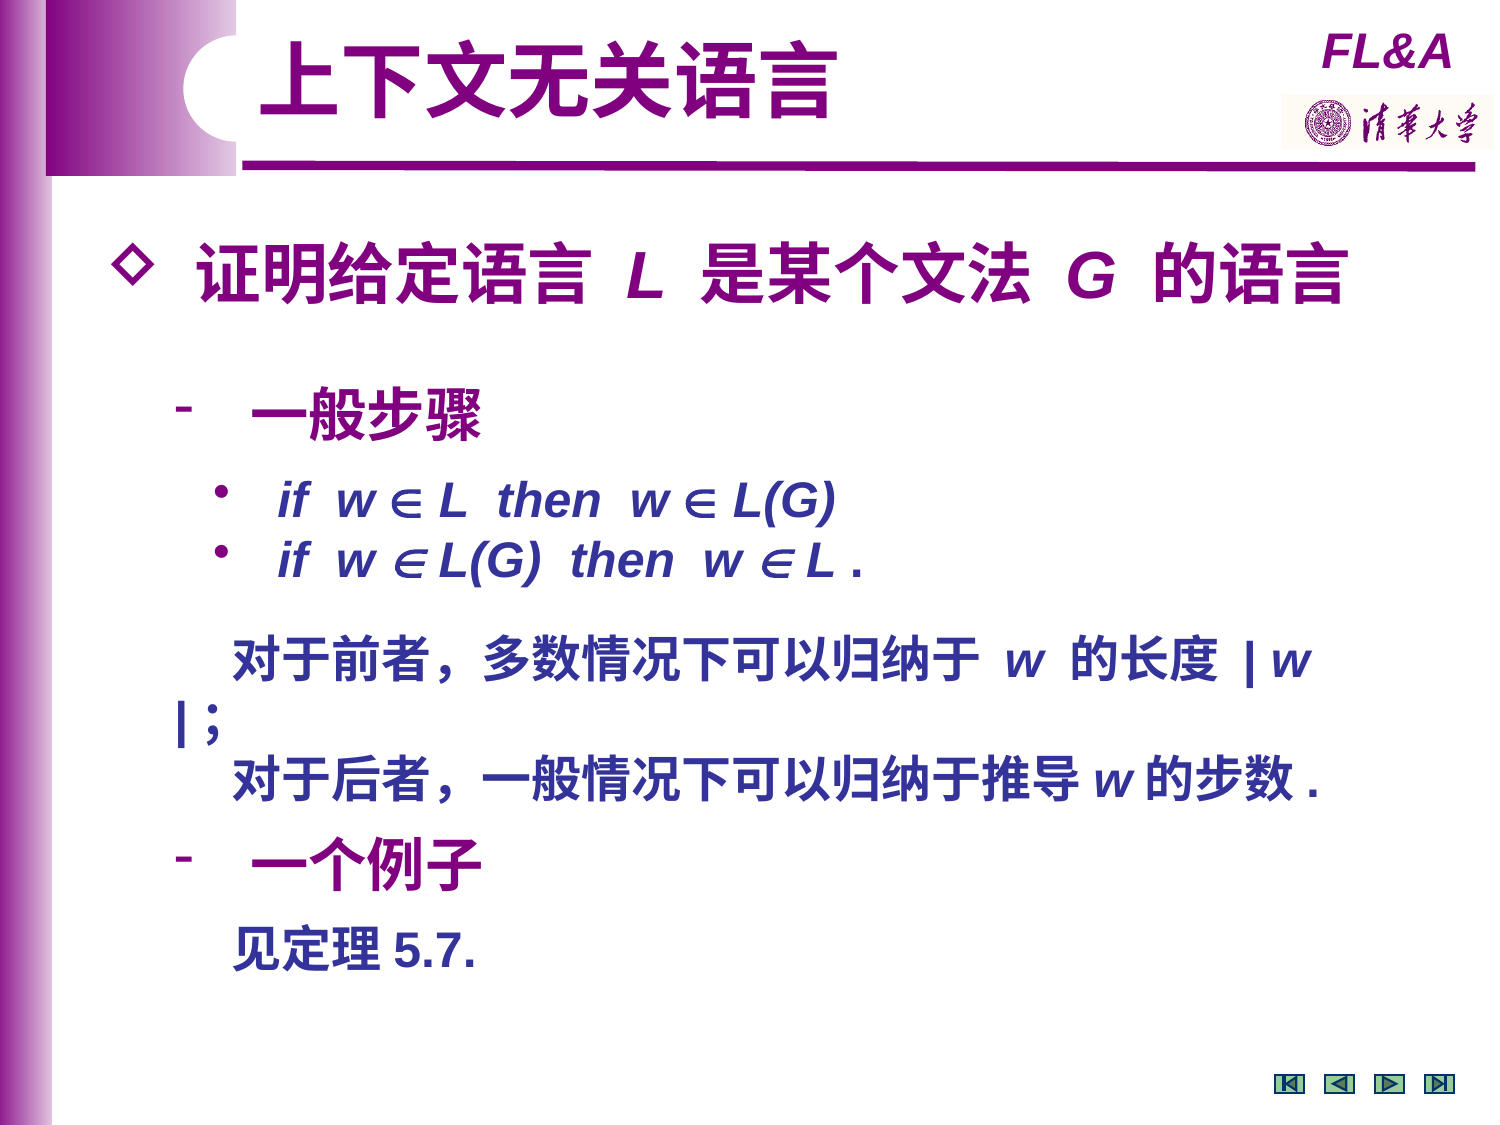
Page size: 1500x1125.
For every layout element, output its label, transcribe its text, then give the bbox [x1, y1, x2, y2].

text_box [1274, 1074, 1305, 1093]
text_box [1374, 1074, 1405, 1093]
text_box [1424, 1074, 1455, 1093]
text_box [1324, 1074, 1355, 1093]
picture [1281, 94, 1495, 149]
text_box 上下文无关语言 [243, 32, 856, 137]
text_box 一般步骤 if w  L then w  L(G) if w  L(G) then w  L . 对于前者，多数情况下可以归纳于 w 的长度 | w |； 对于后者，一般情况下可以归纳于推导w的步数. 一个例子 见定理5.7. [159, 370, 1400, 985]
text_box 证明给定语言 L 是某个文法 G 的语言 [88, 220, 1401, 320]
